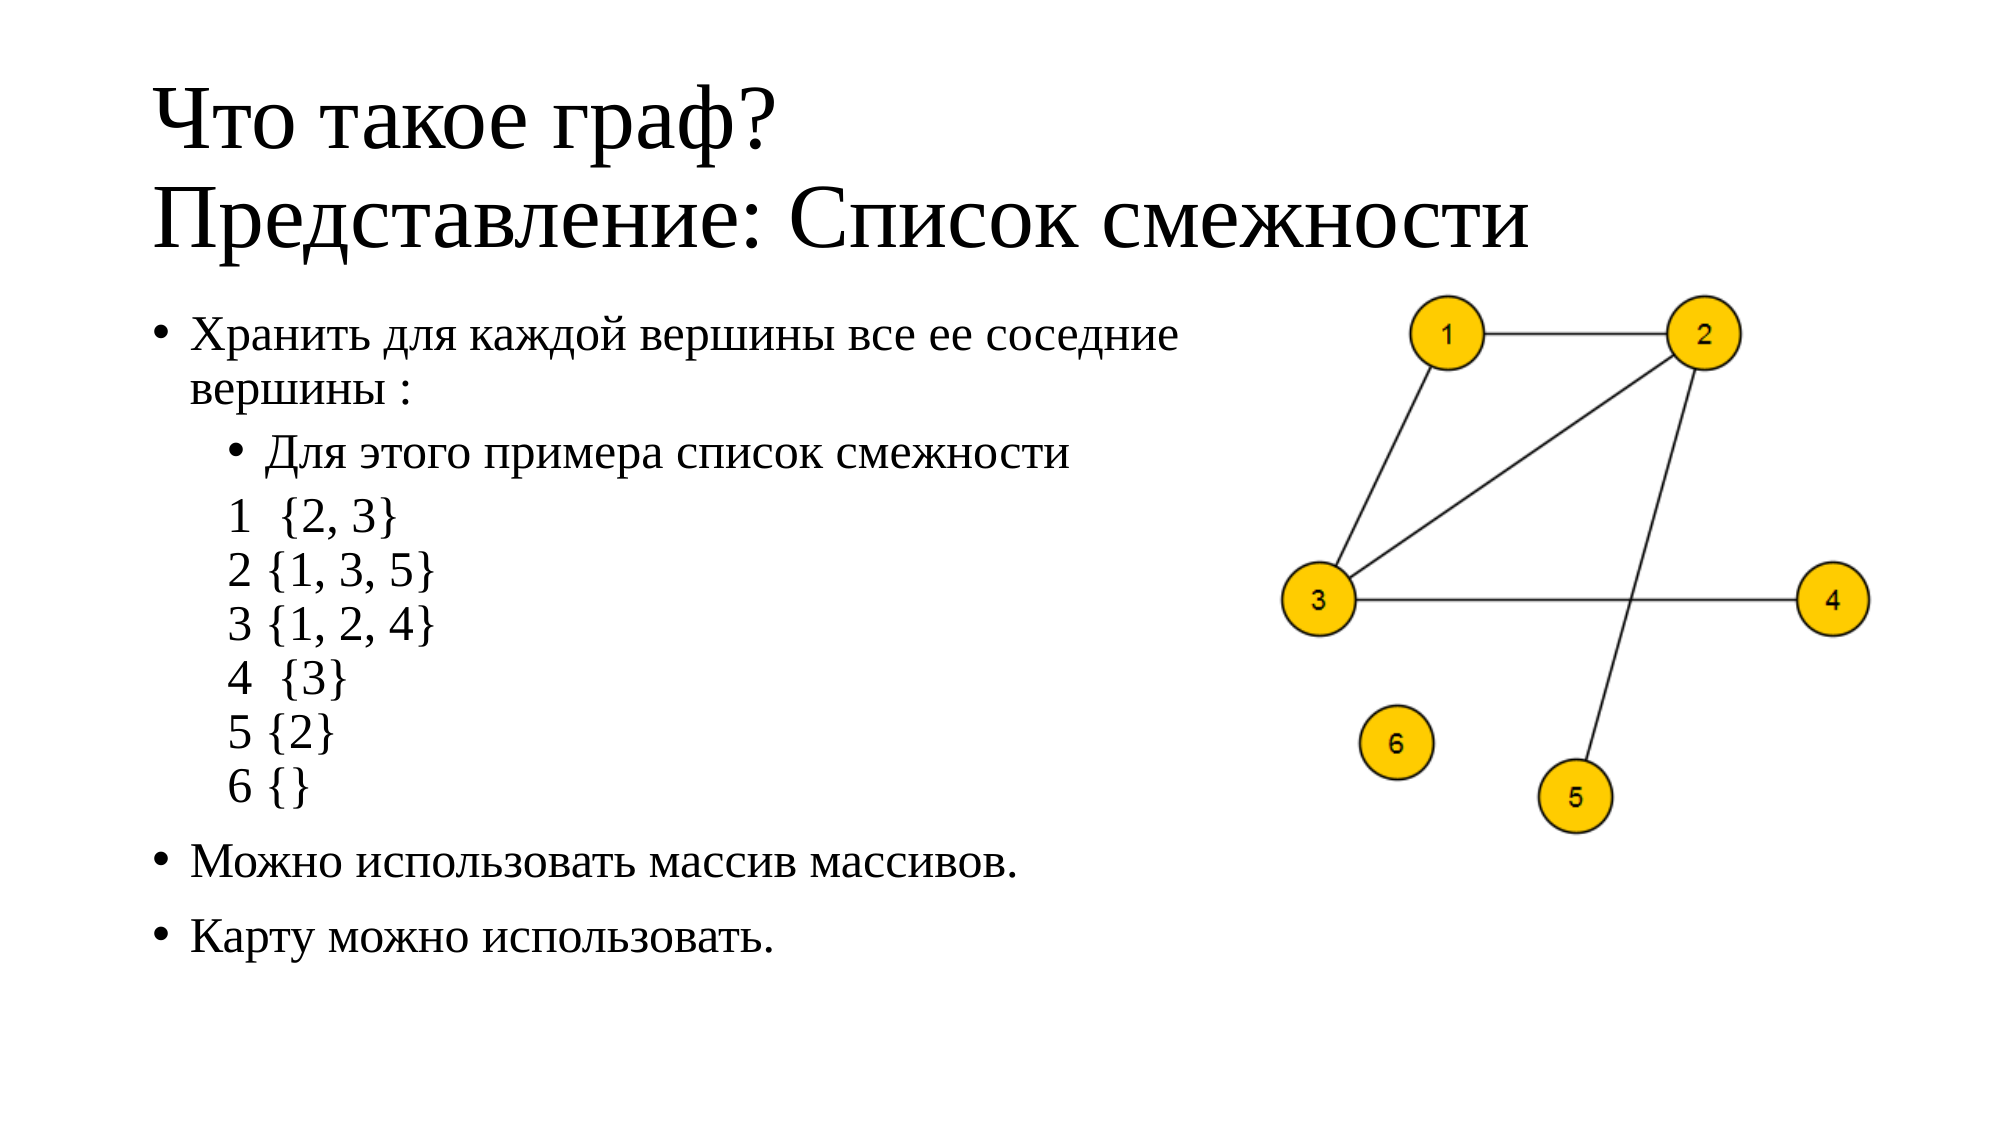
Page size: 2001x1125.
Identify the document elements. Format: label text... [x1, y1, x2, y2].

picture [1266, 263, 1950, 881]
title Что такое граф? Представление: Список смежности [137, 59, 1863, 278]
